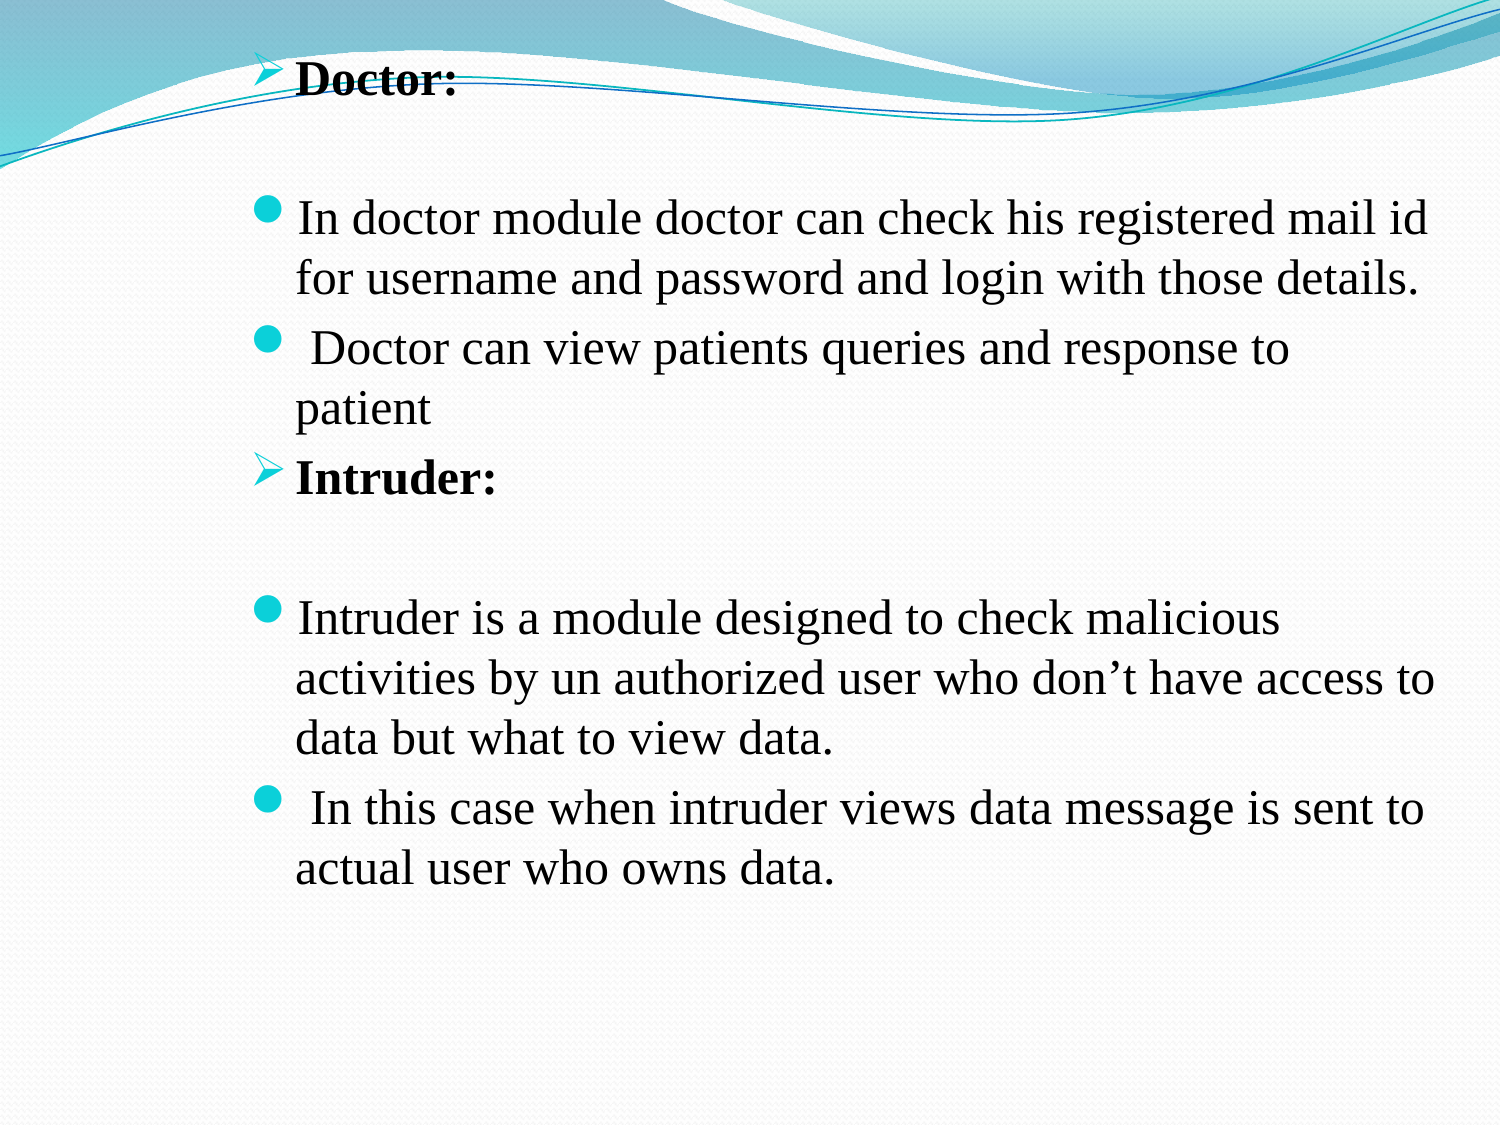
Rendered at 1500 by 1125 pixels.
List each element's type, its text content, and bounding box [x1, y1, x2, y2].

list Doctor: In doctor module doctor can check his registered mail id for username and password and login with those details. Doctor can view patients queries and response to patient Intruder: Intruder is a module designed to check malicious activities by un authorized user who don’t have access to data but what to view data. In this case when intruder views data message is sent to actual user who owns data. [235, 37, 1466, 938]
